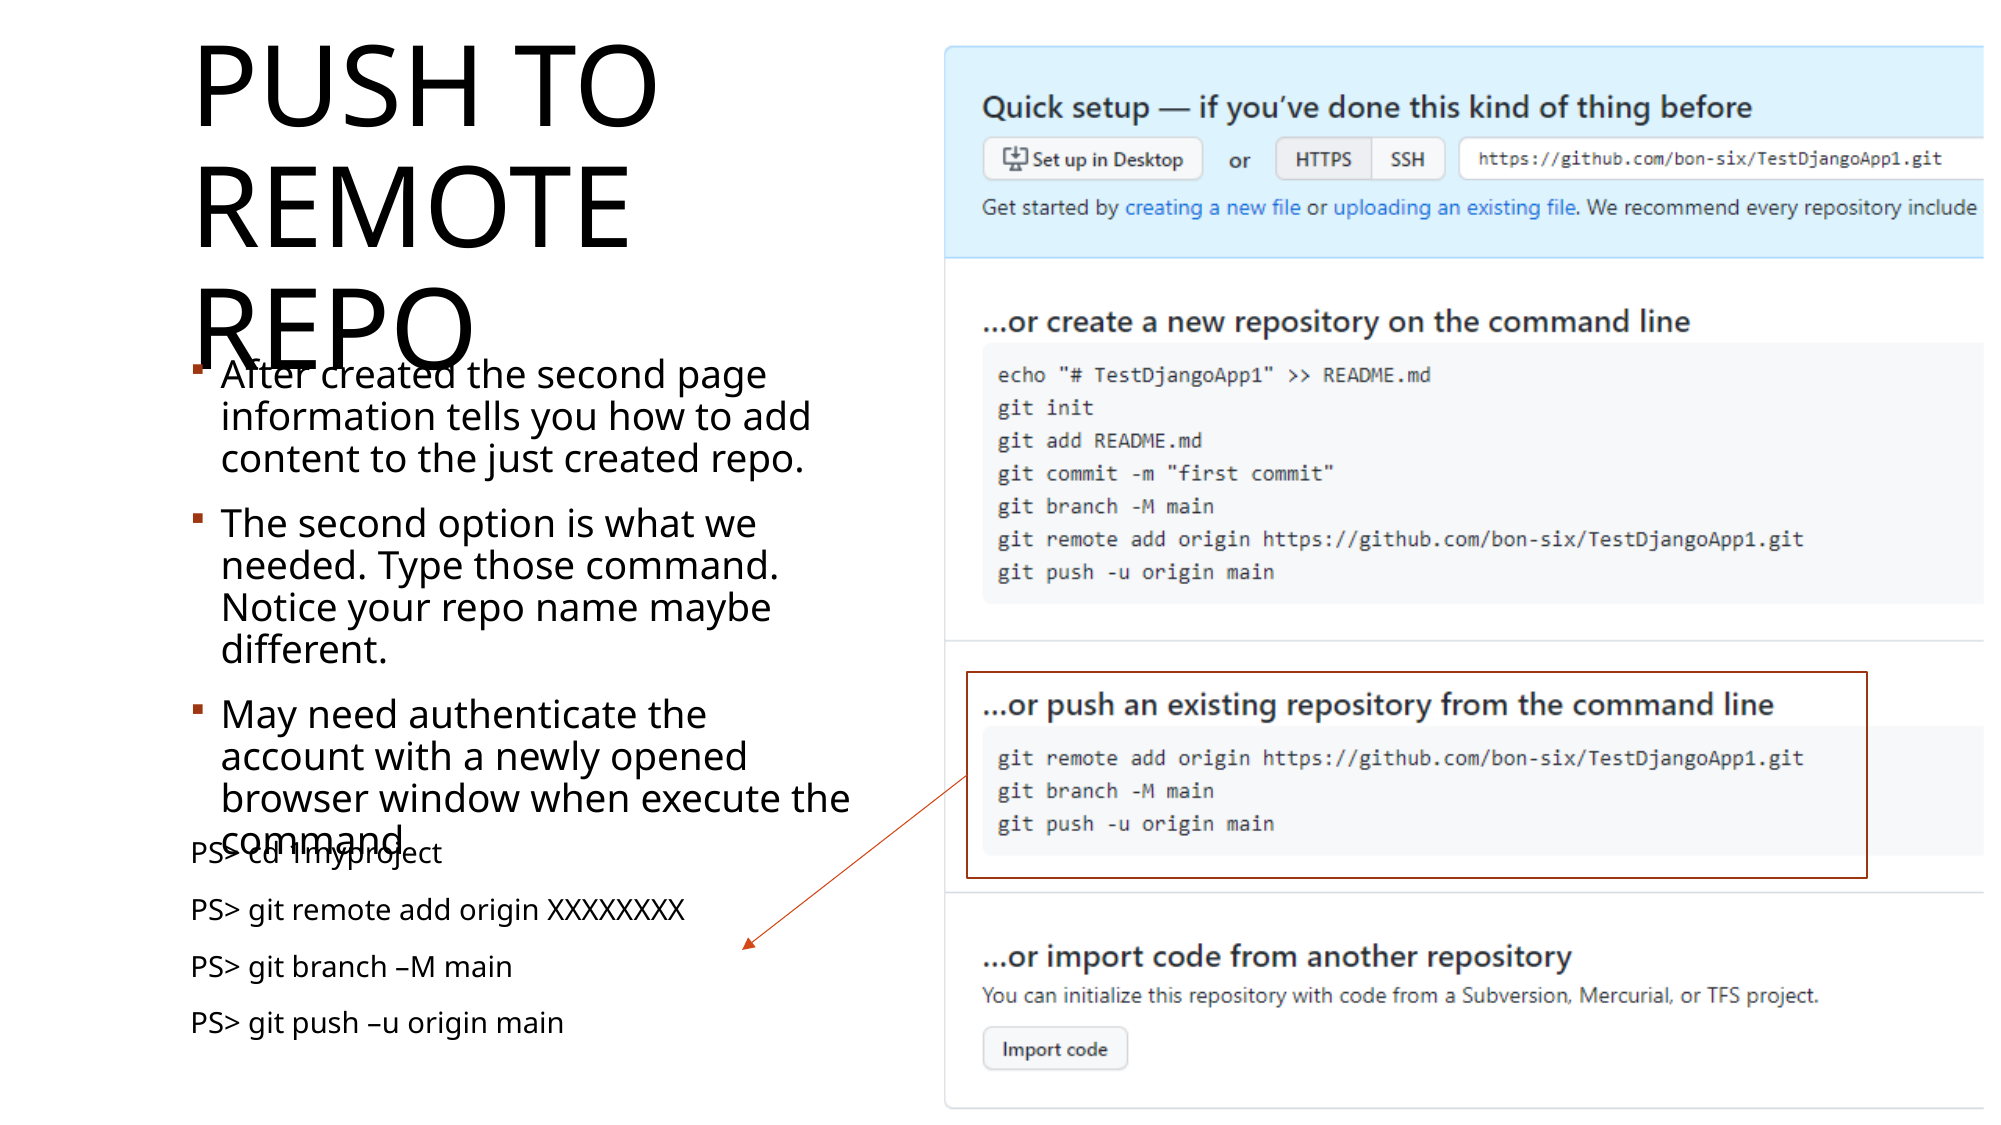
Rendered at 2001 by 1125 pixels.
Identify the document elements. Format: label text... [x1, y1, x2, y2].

picture [944, 43, 1984, 1125]
title Push to remote repo [175, 79, 919, 344]
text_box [743, 777, 964, 950]
text_box PS> cd 1myproject PS> git remote add origin XXXXXXXX PS> git branch –M main PS> git push –u origin main [175, 776, 873, 1075]
list After created the second page information tells you how to add content to the just created repo. The second option is what we needed. Type those command. Notice your repo name maybe different. May need authenticate the account with a newly opened browser window when execute the command [175, 348, 873, 831]
